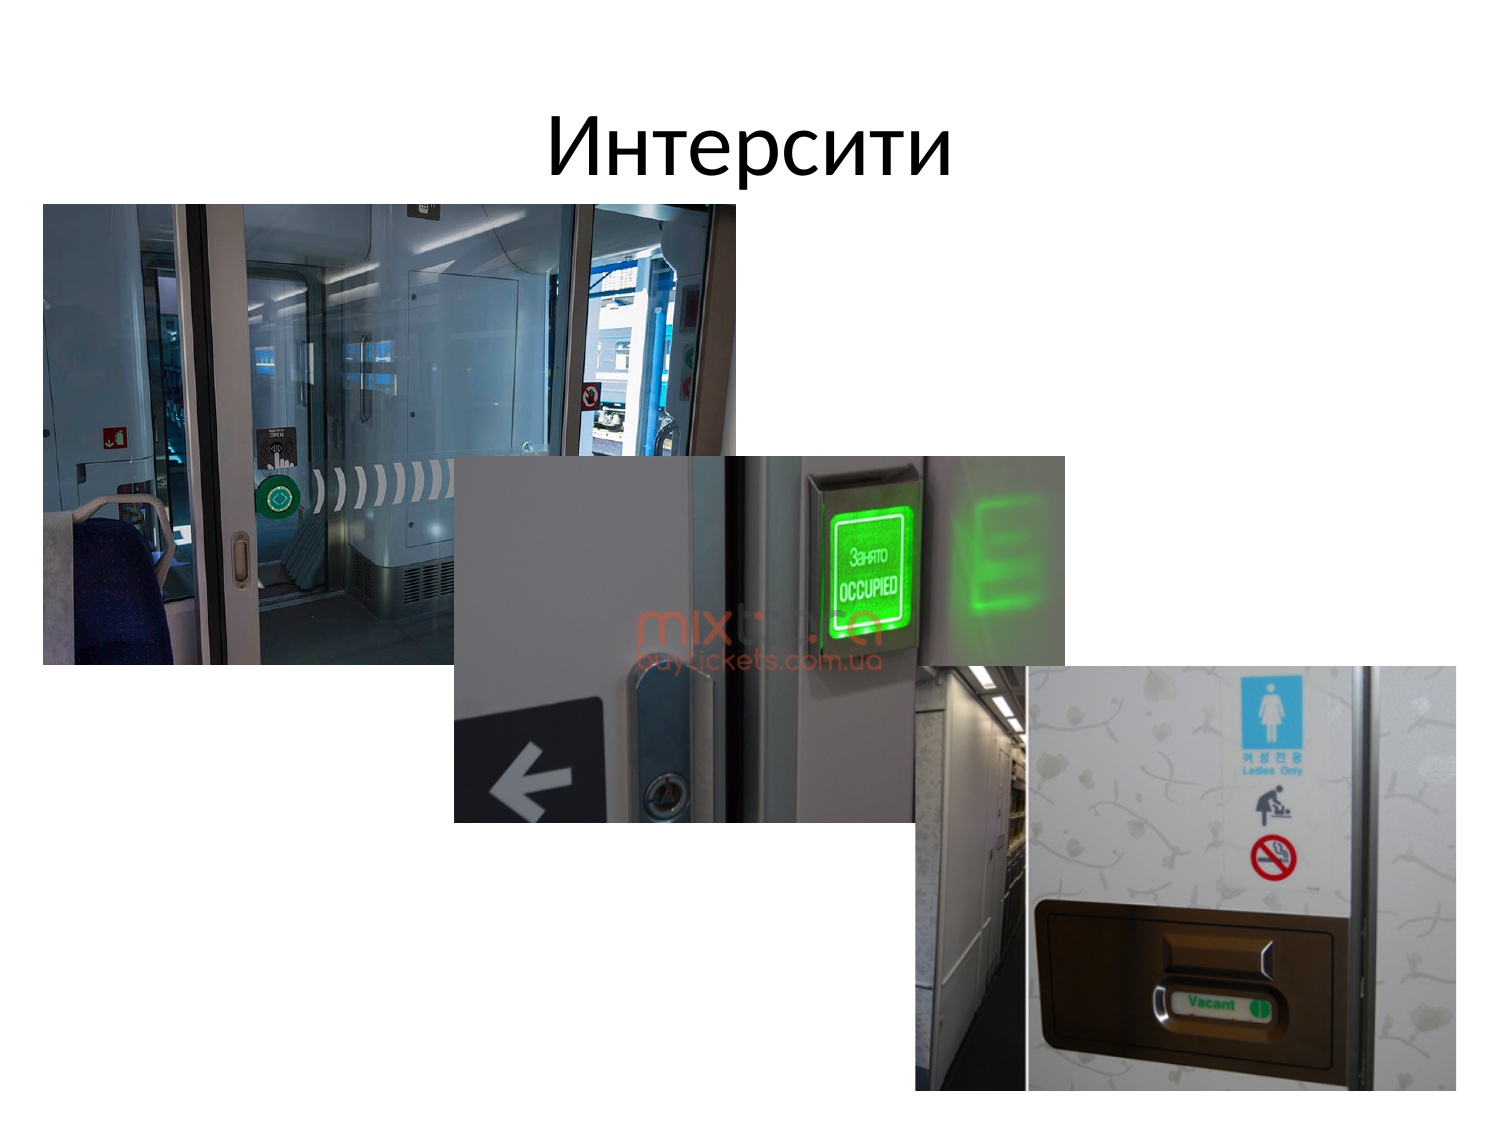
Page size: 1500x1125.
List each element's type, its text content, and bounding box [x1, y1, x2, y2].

picture [43, 203, 1457, 1092]
title Интерсити [75, 45, 1425, 233]
